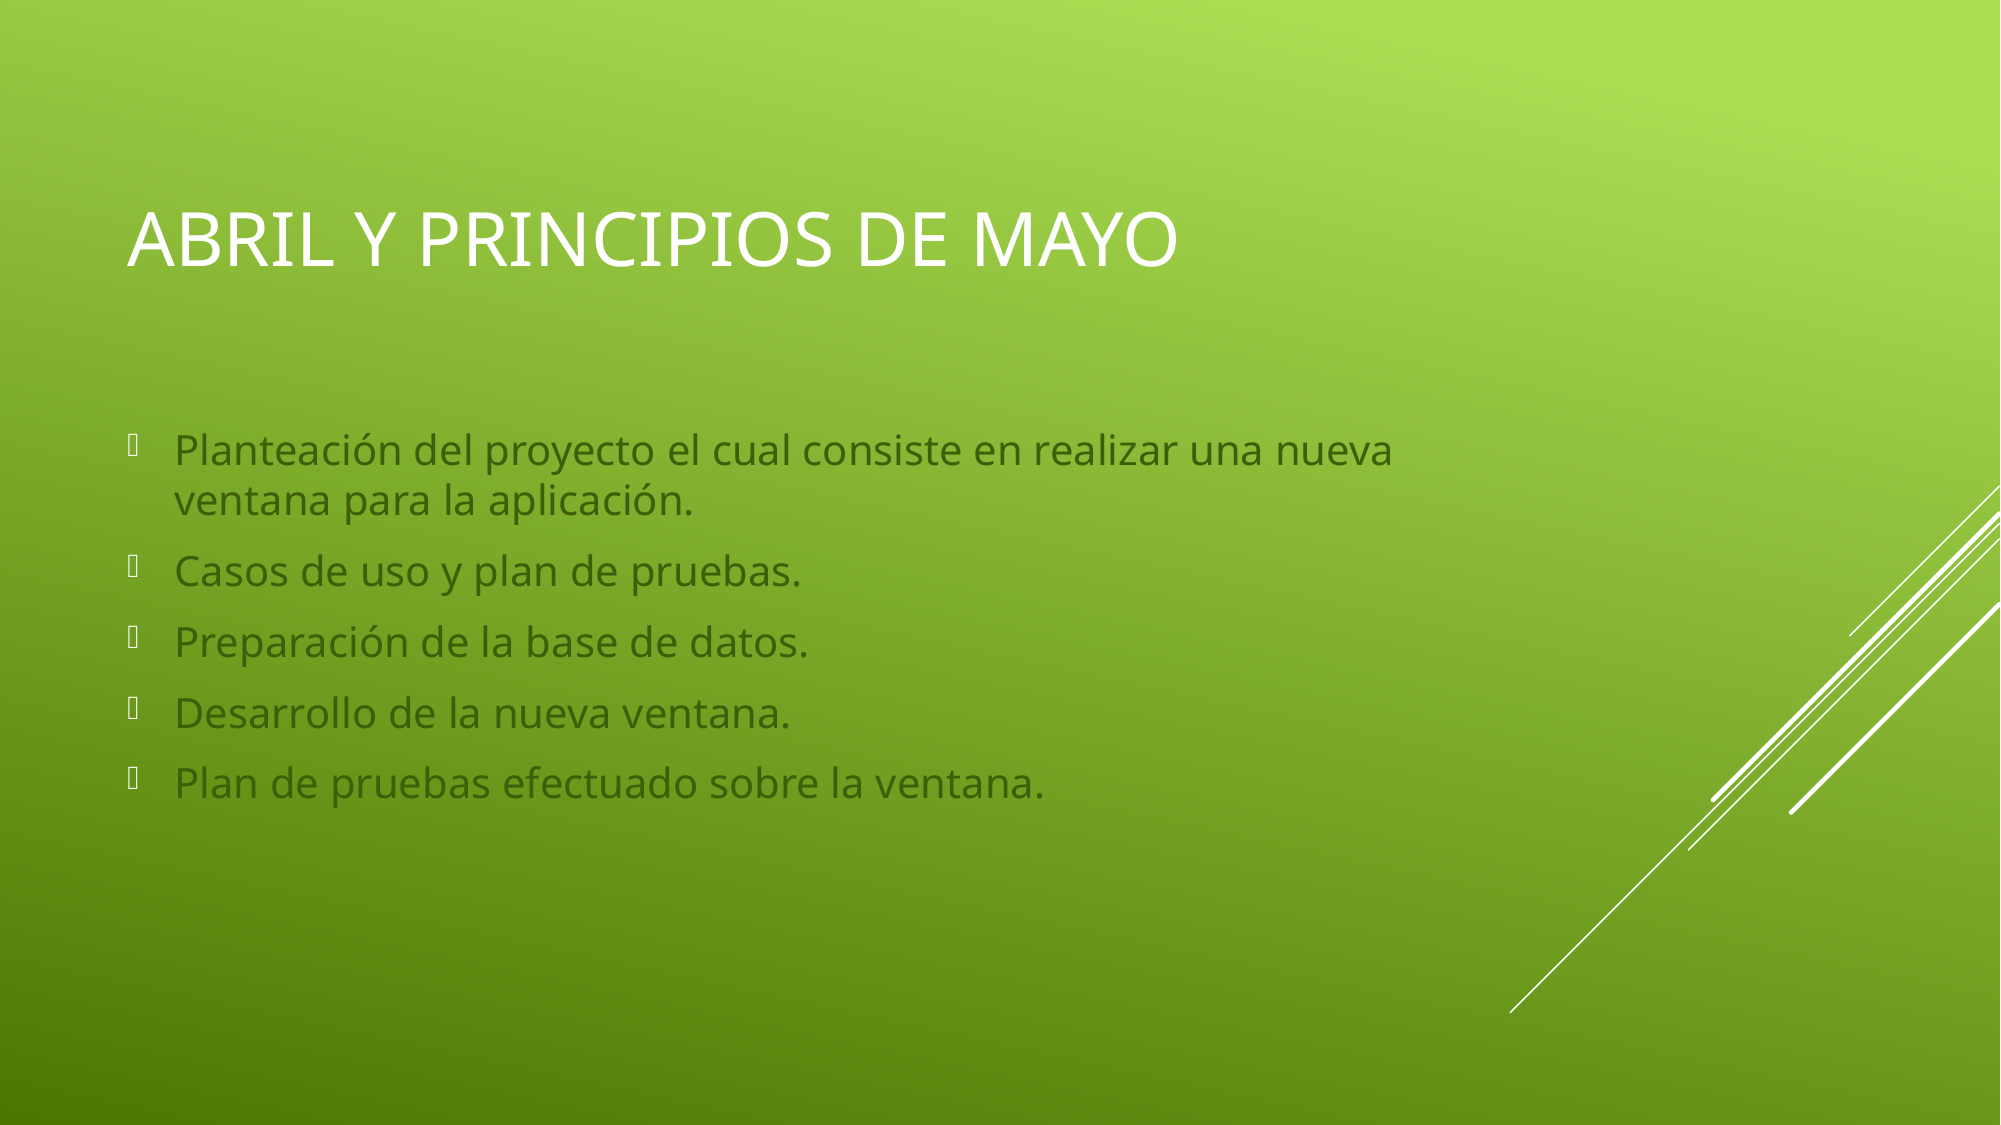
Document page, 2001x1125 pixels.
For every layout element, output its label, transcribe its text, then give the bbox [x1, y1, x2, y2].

title ABRIL Y PRINCIPIOS DE MAYO [112, 112, 1513, 318]
list Planteación del proyecto el cual consiste en realizar una nueva ventana para la aplicación. Casos de uso y plan de pruebas. Preparación de la base de datos. Desarrollo de la nueva ventana. Plan de pruebas efectuado sobre la ventana. [112, 318, 1513, 912]
